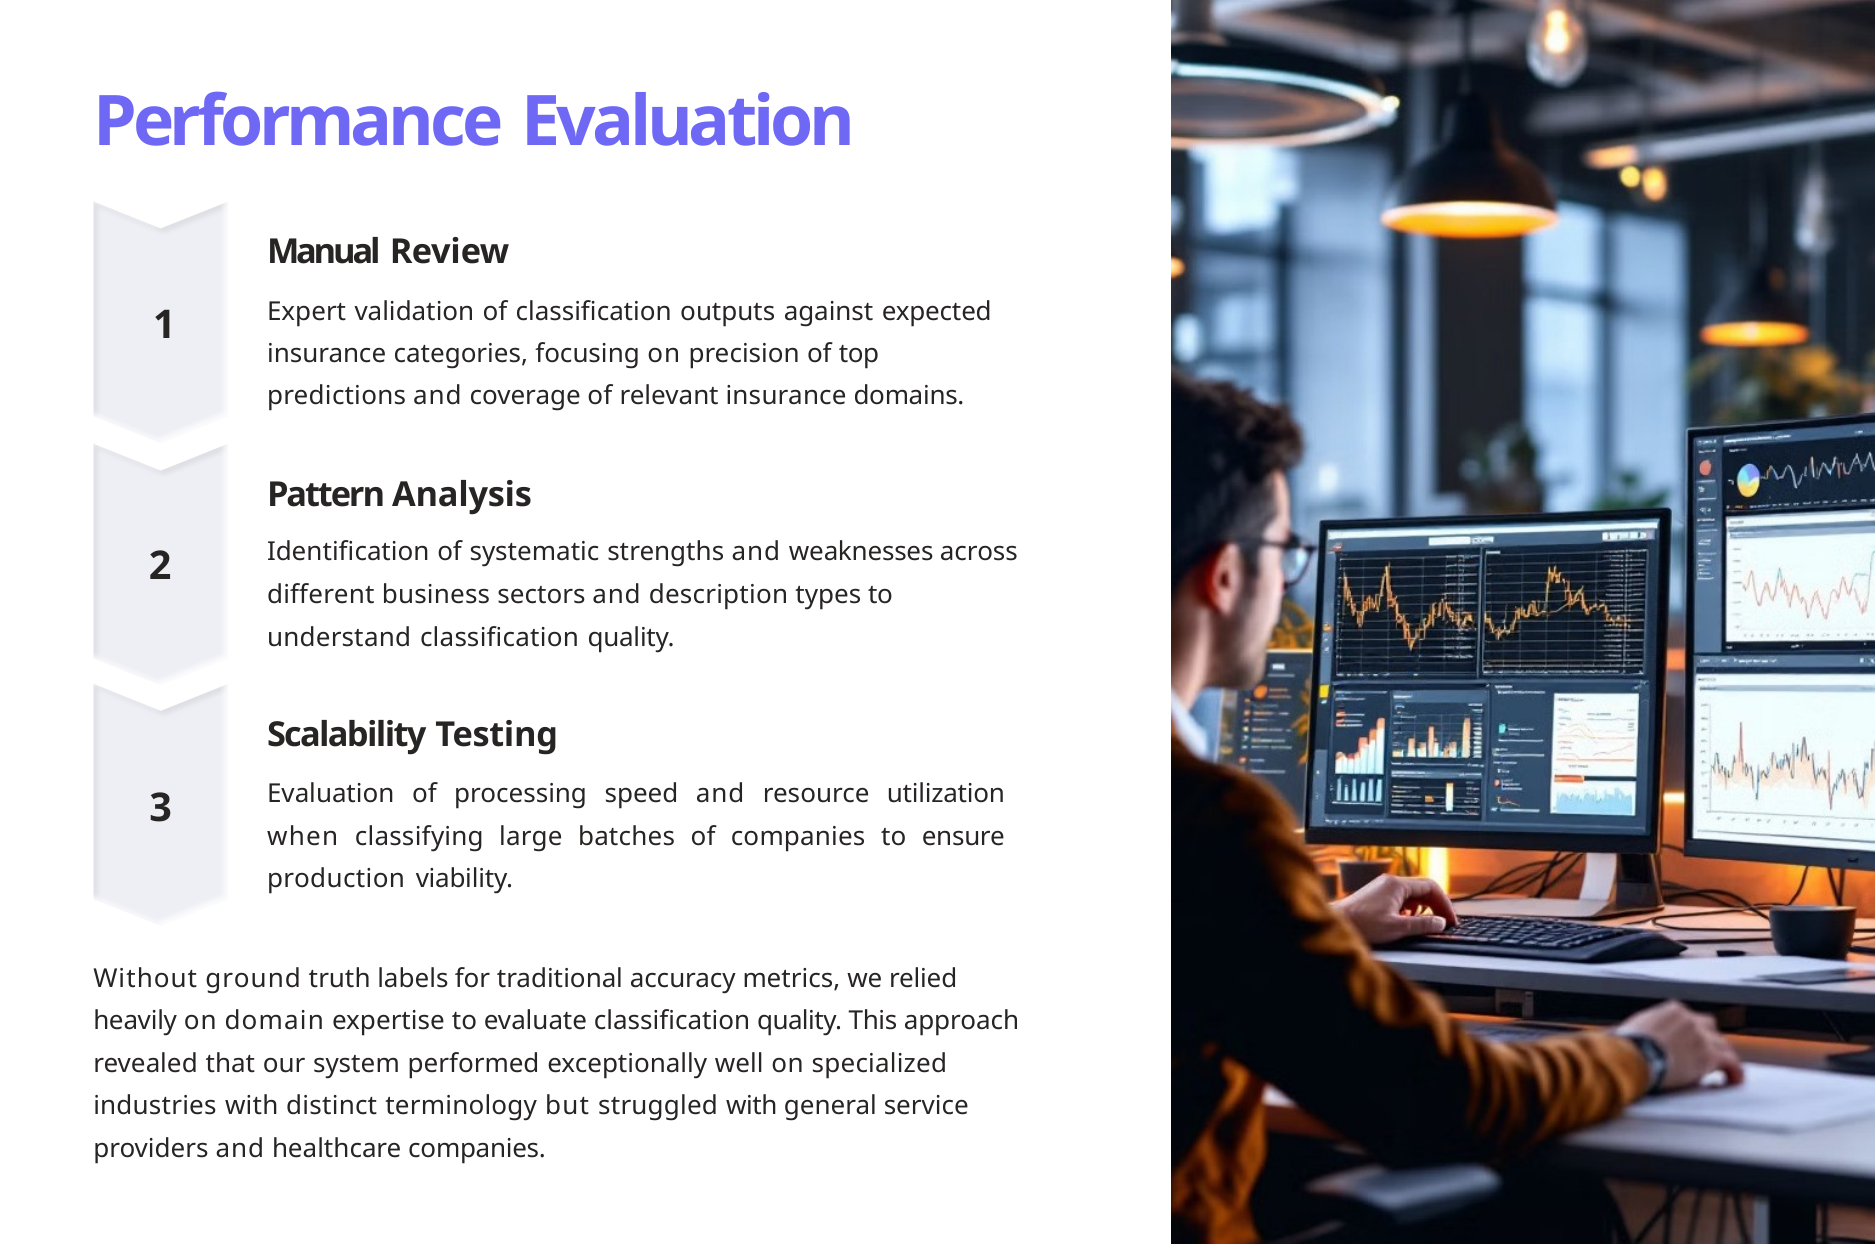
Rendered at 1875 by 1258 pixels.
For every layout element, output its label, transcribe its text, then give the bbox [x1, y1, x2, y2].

text_box Without ground truth labels for traditional accuracy metrics, we relied heavily on domain expertise to evaluate classification quality. This approach revealed that our system performed exceptionally well on specialized industries with distinct terminology but struggled with general service providers and healthcare companies. [91, 948, 1028, 1163]
picture [93, 201, 229, 928]
text_box insurance categories, focusing on precision of top predictions and coverage of relevant insurance domains. [265, 323, 1023, 410]
title Performance Evaluation [91, 72, 1166, 286]
text_box Pattern Analysis Identification of systematic strengths and weaknesses across different business sectors and description types to understand classification quality. [265, 469, 1031, 652]
picture [1171, 0, 1875, 1244]
text_box Manual Review Expert validation of classification outputs against expected [265, 226, 1056, 326]
text_box Scalability Testing Evaluation of processing speed and resource utilization when classifying large batches of companies to ensure production viability. [265, 709, 1006, 893]
